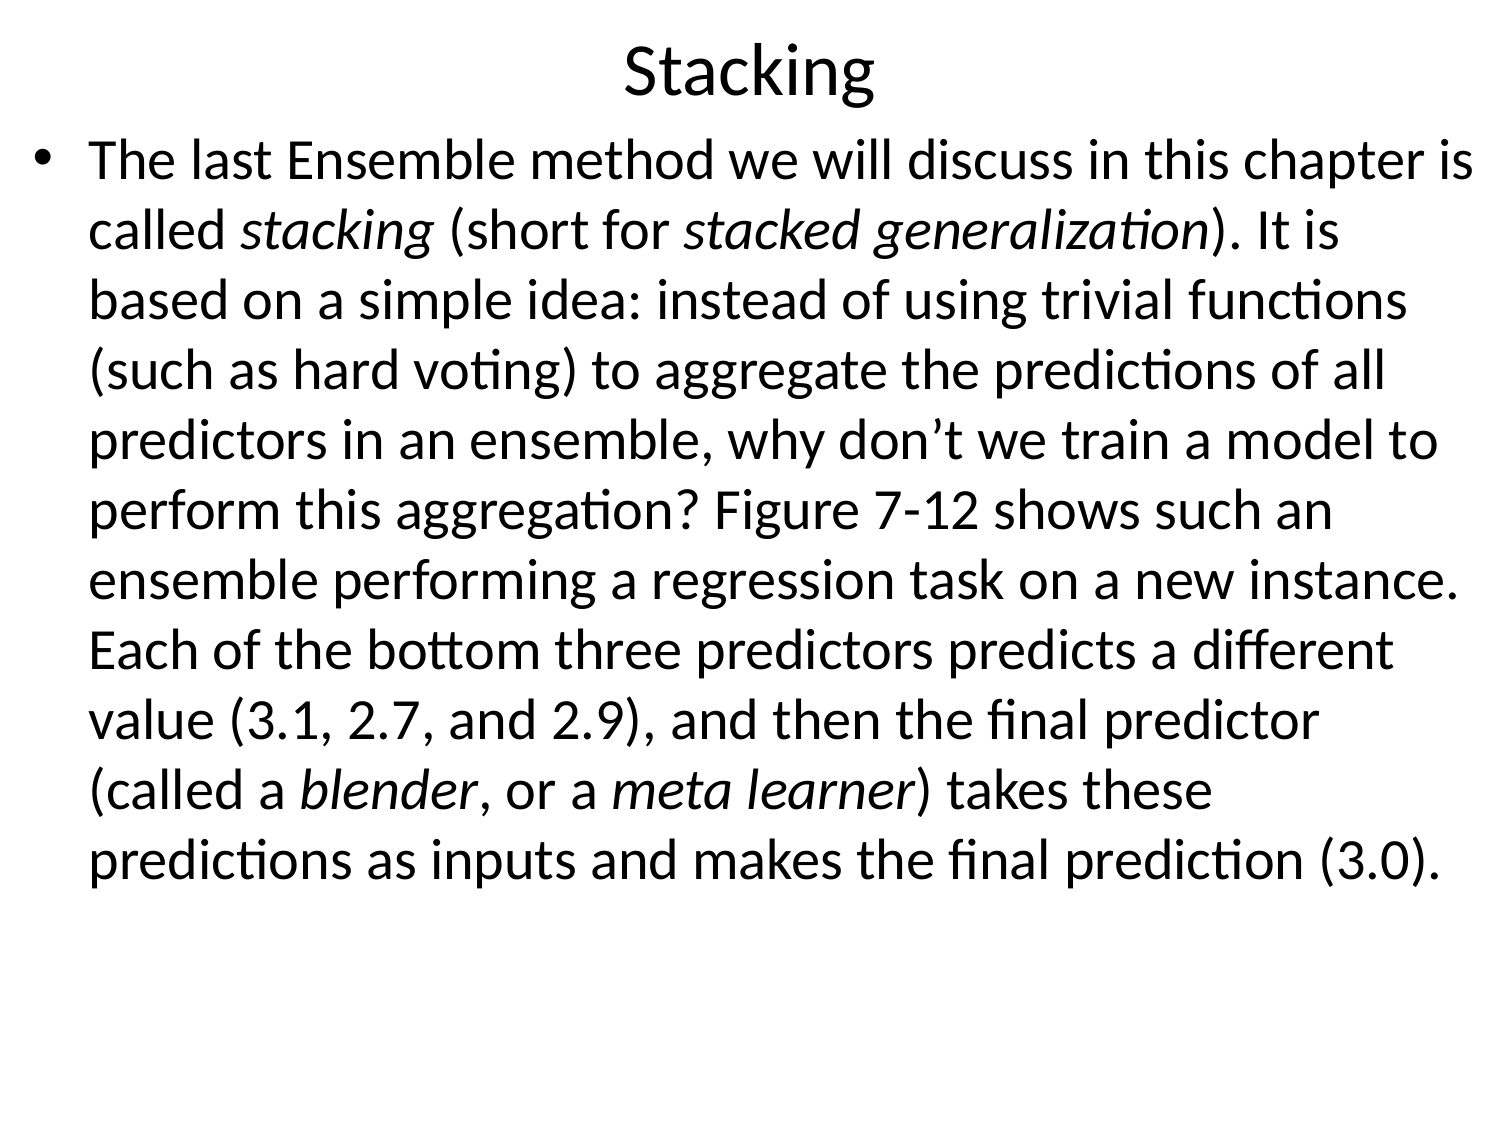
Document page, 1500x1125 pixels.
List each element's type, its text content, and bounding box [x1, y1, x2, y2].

title Stacking [75, 0, 1425, 113]
list The last Ensemble method we will discuss in this chapter is called stacking (short for stacked generalization). It is based on a simple idea: instead of using trivial functions (such as hard voting) to aggregate the predictions of all predictors in an ensemble, why don’t we train a model to perform this aggregation? Figure 7-12 shows such an ensemble performing a regression task on a new instance. Each of the bottom three predictors predicts a different value (3.1, 2.7, and 2.9), and then the final predictor (called a blender, or a meta learner) takes these predictions as inputs and makes the final prediction (3.0). [17, 113, 1500, 1102]
